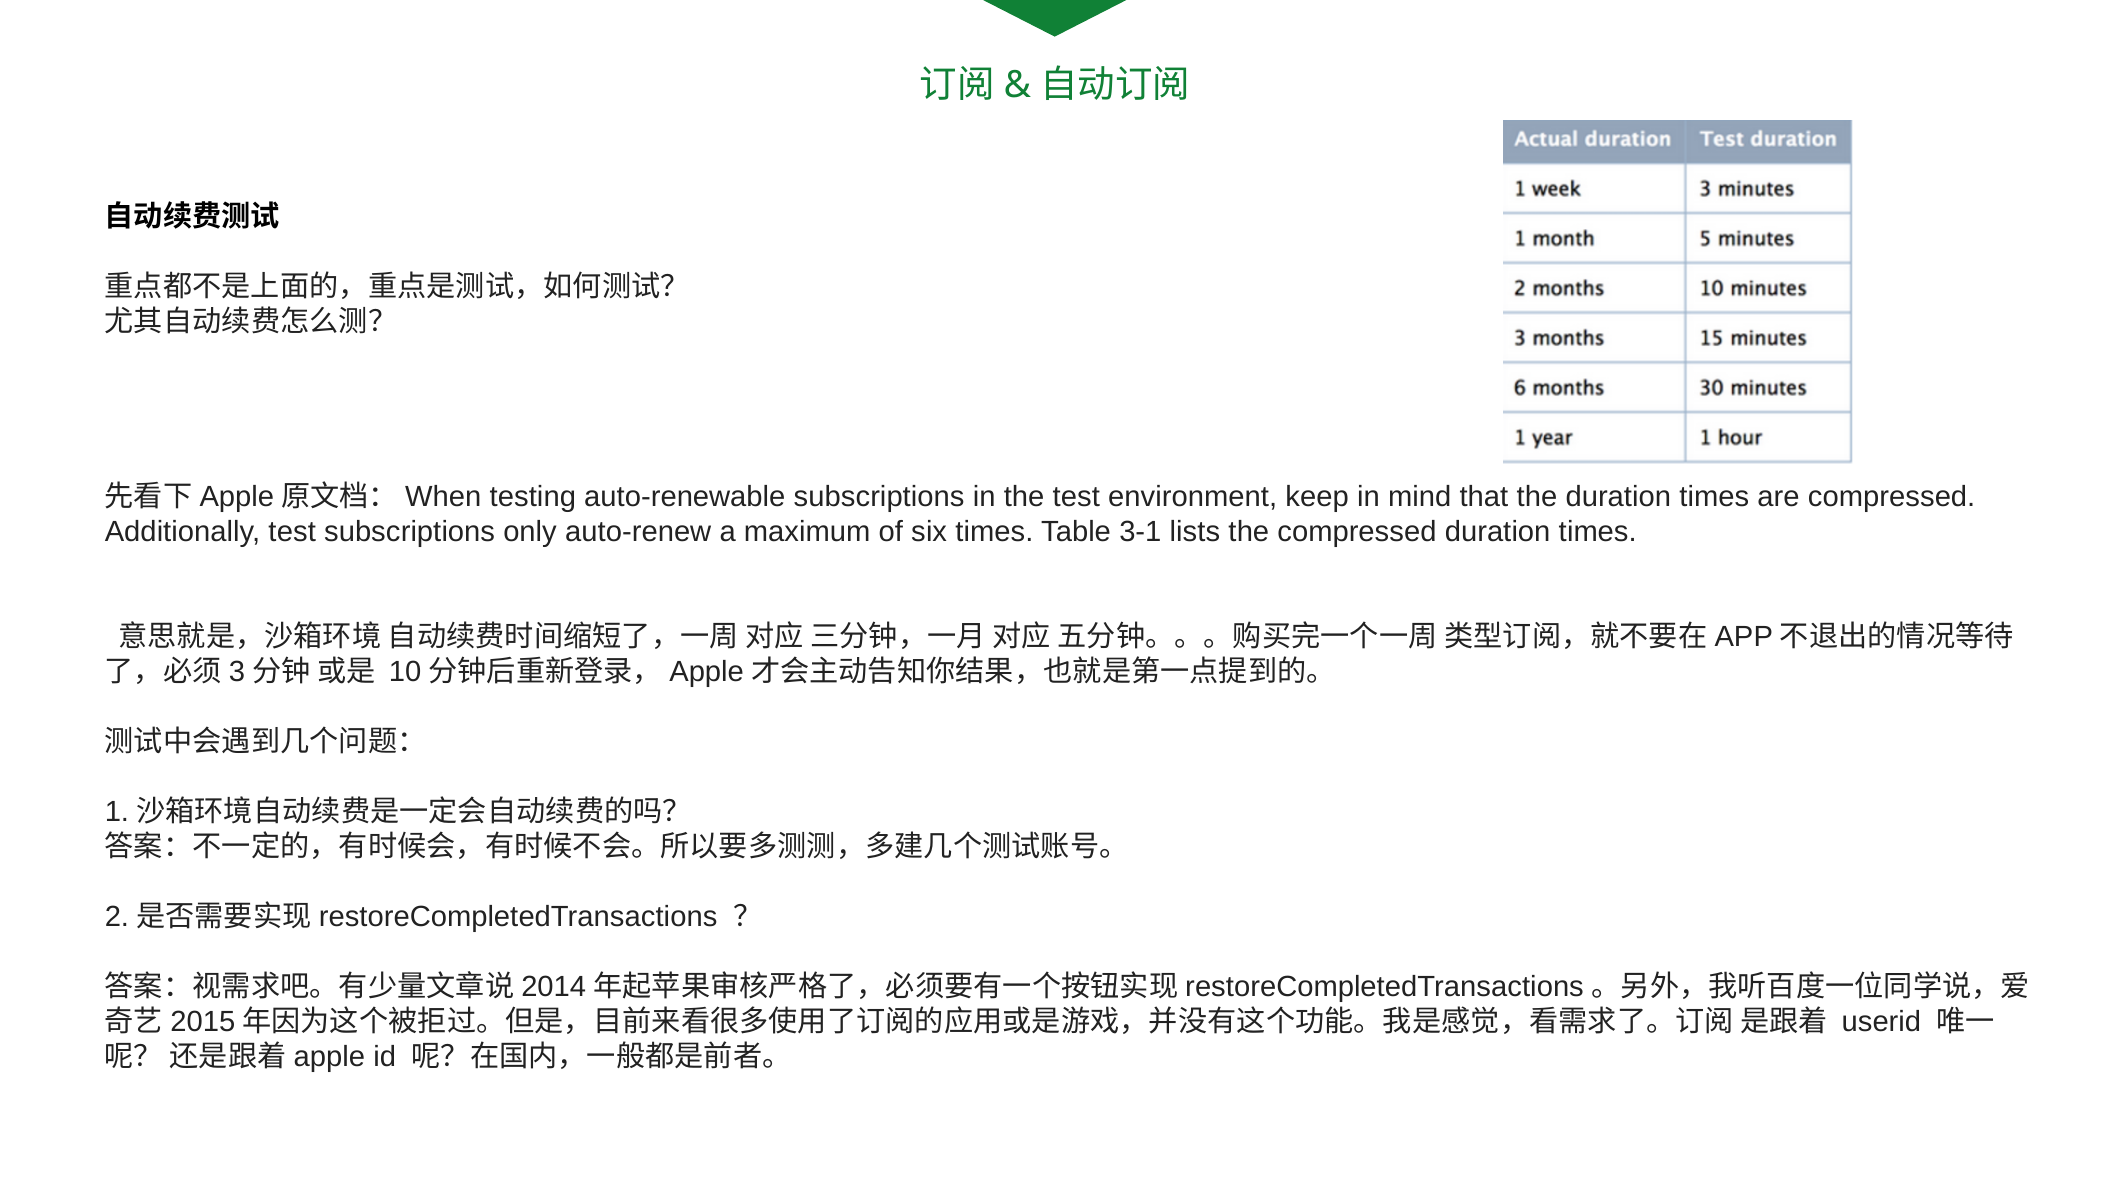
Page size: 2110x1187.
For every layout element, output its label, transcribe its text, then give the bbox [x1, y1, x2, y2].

text_box 自动续费测试 重点都不是上面的，重点是测试，如何测试？ 尤其自动续费怎么测？ 先看下Apple原文档：When testing auto-renewable subscriptions in the test environment, keep in mind that the duration times are compressed. Additionally, test subscriptions only auto-renew a maximum of six times. Table 3-1 lists the compressed duration times. 意思就是，沙箱环境 自动续费时间缩短了，一周 对应 三分钟，一月 对应 五分钟。。。购买完一个一周 类型订阅，就不要在APP不退出的情况等待了，必须3分钟 或是 10分钟后重新登录，Apple才会主动告知你结果，也就是第一点提到的。 测试中会遇到几个问题： 1.沙箱环境自动续费是一定会自动续费的吗？ 答案：不一定的，有时候会，有时候不会。所以要多测测，多建几个测试账号。 2.是否需要实现restoreCompletedTransactions ？ 答案：视需求吧。有少量文章说2014年起苹果审核严格了，必须要有一个按钮实现restoreCompletedTransactions。另外，我听百度一位同学说，爱奇艺2015年因为这个被拒过。但是，目前来看很多使用了订阅的应用或是游戏，并没有这个功能。我是感觉，看需求了。订阅 是跟着 userid 唯一呢？ 还是跟着apple id 呢？在国内，一般都是前者。 [90, 190, 2047, 1080]
picture [1503, 120, 1853, 465]
text_box [980, 0, 1129, 38]
text_box 订阅&自动订阅 [877, 52, 1232, 113]
